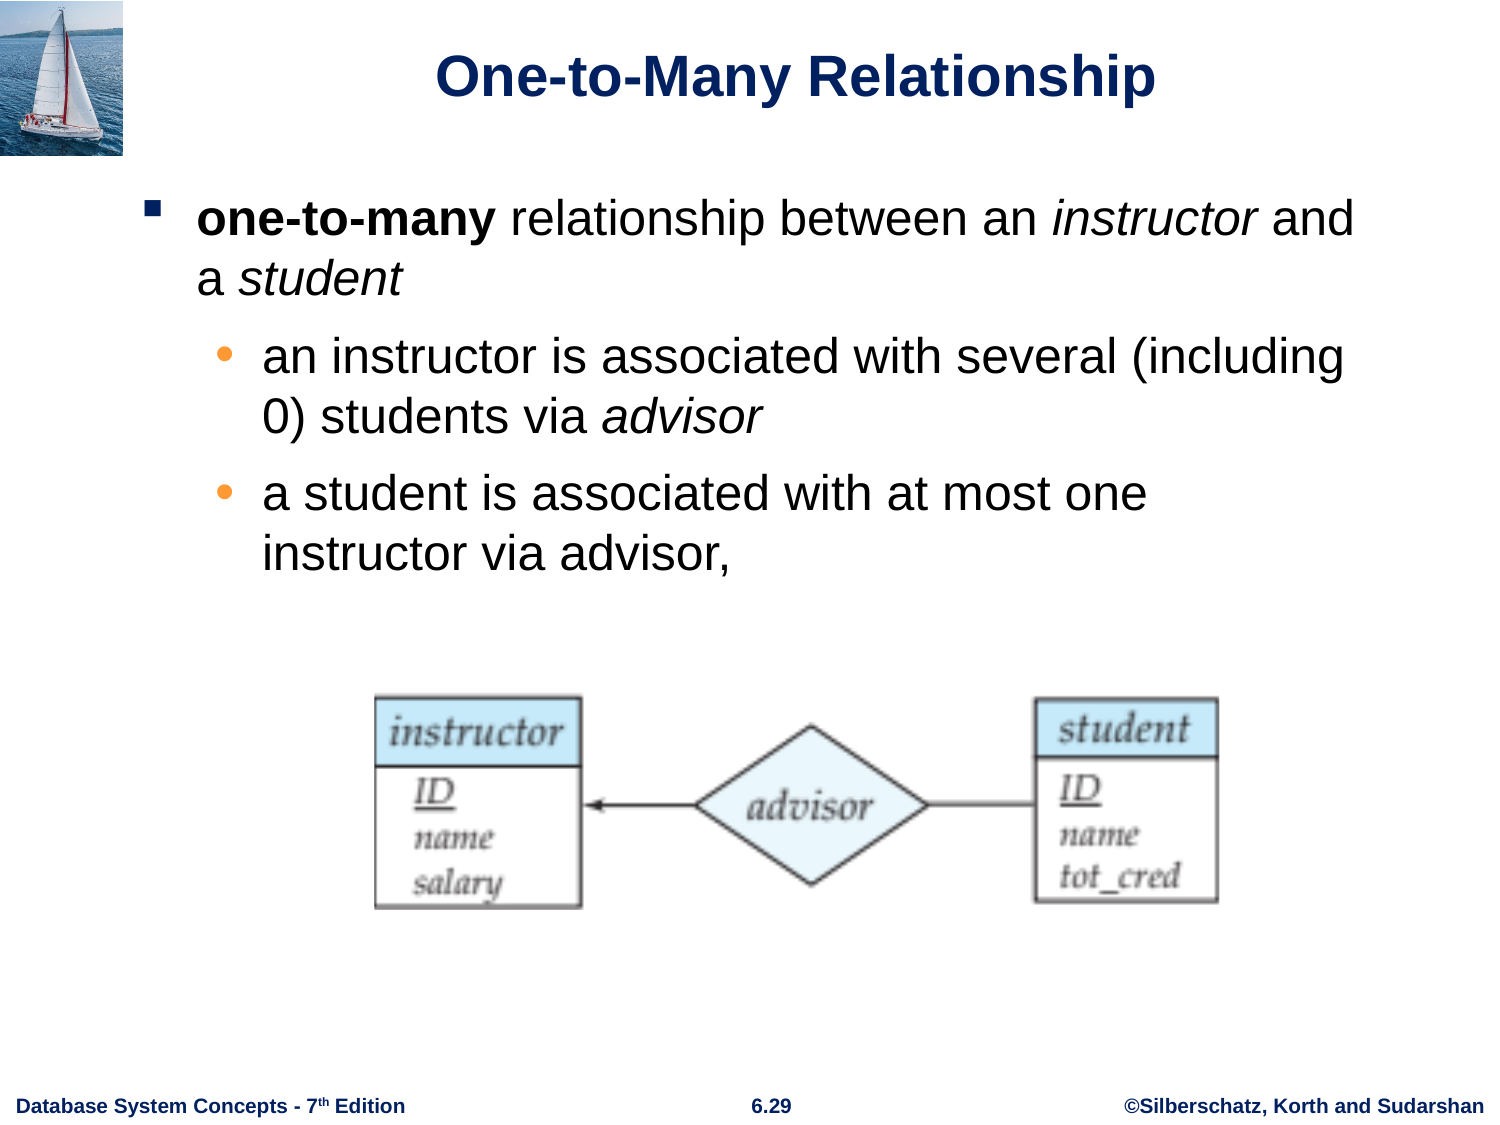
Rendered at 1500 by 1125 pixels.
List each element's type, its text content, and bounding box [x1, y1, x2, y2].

title One-to-Many Relationship [134, 15, 1460, 116]
picture [373, 663, 1220, 910]
list one-to-many relationship between an instructor and a student an instructor is associated with several (including 0) students via advisor a student is associated with at most one instructor via advisor, [125, 178, 1380, 438]
picture [0, 1, 123, 156]
